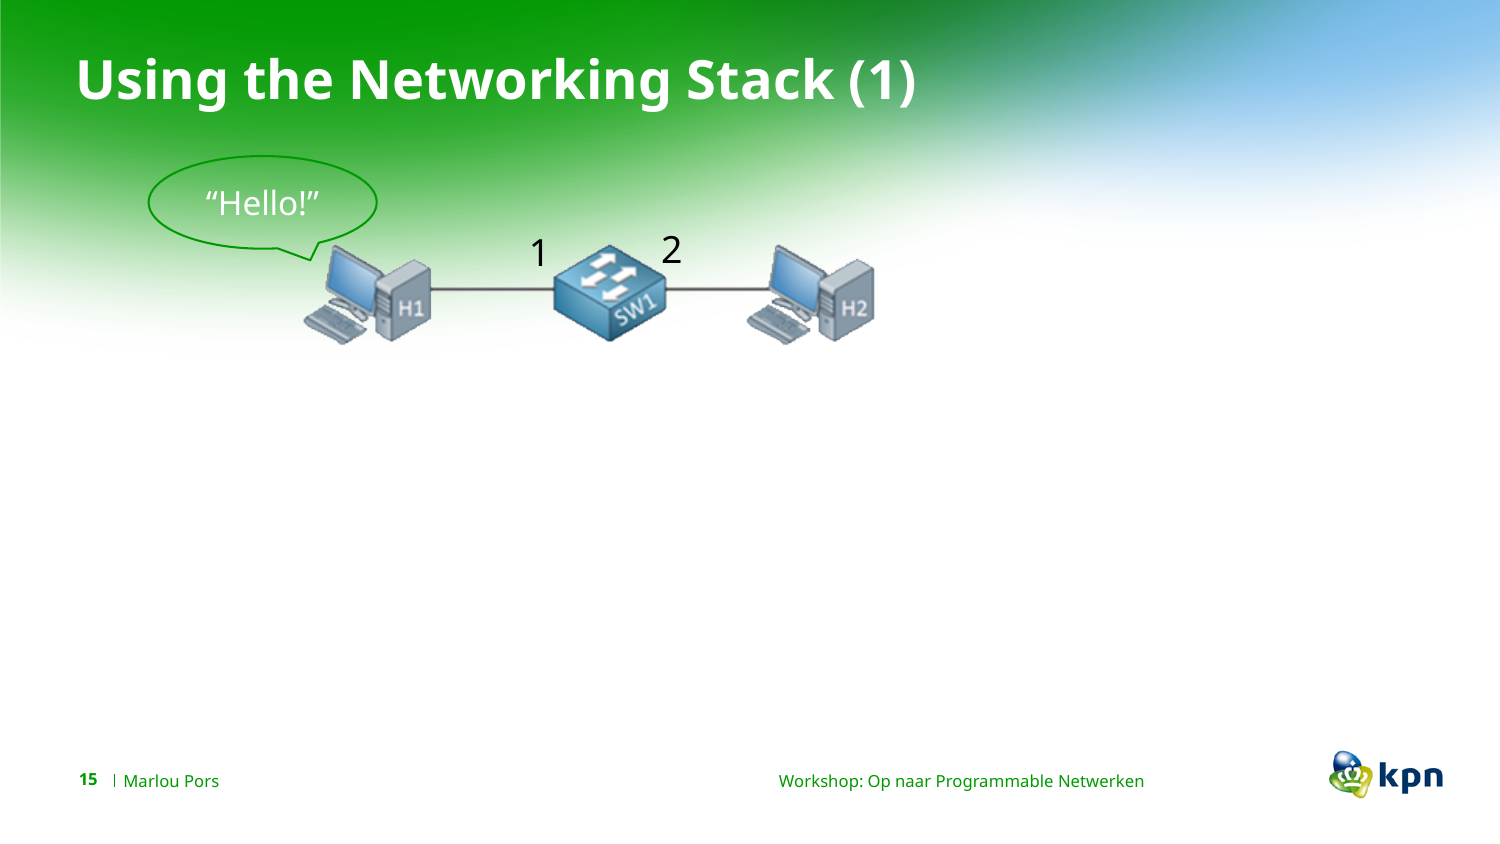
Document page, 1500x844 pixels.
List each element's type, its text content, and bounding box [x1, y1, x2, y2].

slide_number 15 [78, 772, 123, 790]
slide_number Workshop: Op naar Programmable Netwerken [778, 771, 1255, 789]
picture [0, 0, 1500, 844]
footer Marlou Pors [123, 772, 736, 790]
title Using the Networking Stack (1) [69, 45, 1443, 109]
text_box “Hello!” [148, 156, 377, 256]
